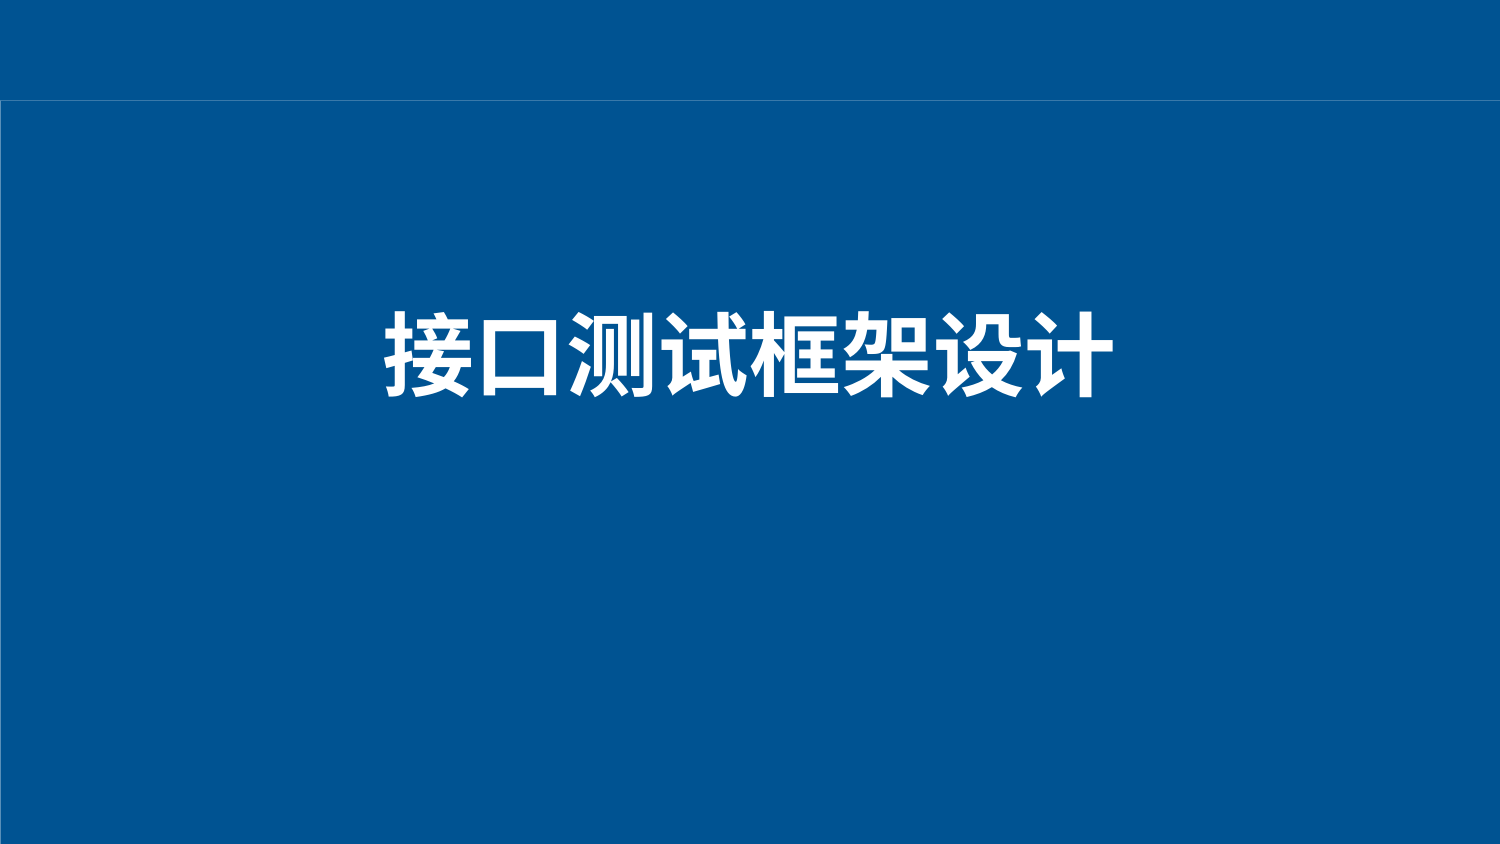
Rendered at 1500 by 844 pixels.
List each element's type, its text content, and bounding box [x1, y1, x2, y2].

title 接口测试框架设计 [112, 262, 1388, 443]
